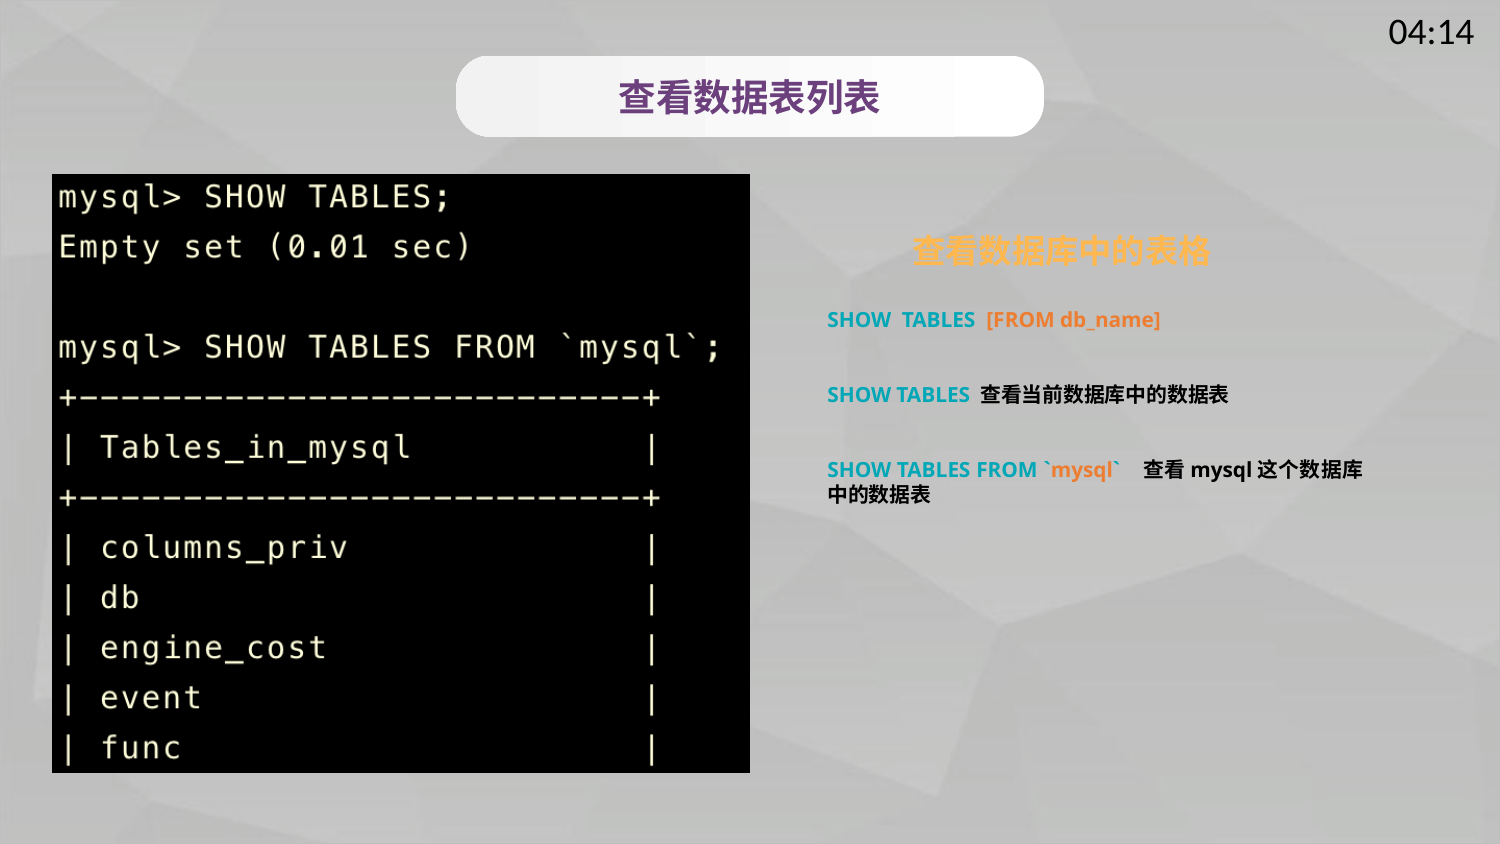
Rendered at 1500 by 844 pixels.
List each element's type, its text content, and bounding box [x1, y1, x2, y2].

picture [1, 1, 1499, 843]
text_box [812, 222, 1378, 542]
text_box 查看数据表列表 [454, 54, 1046, 138]
